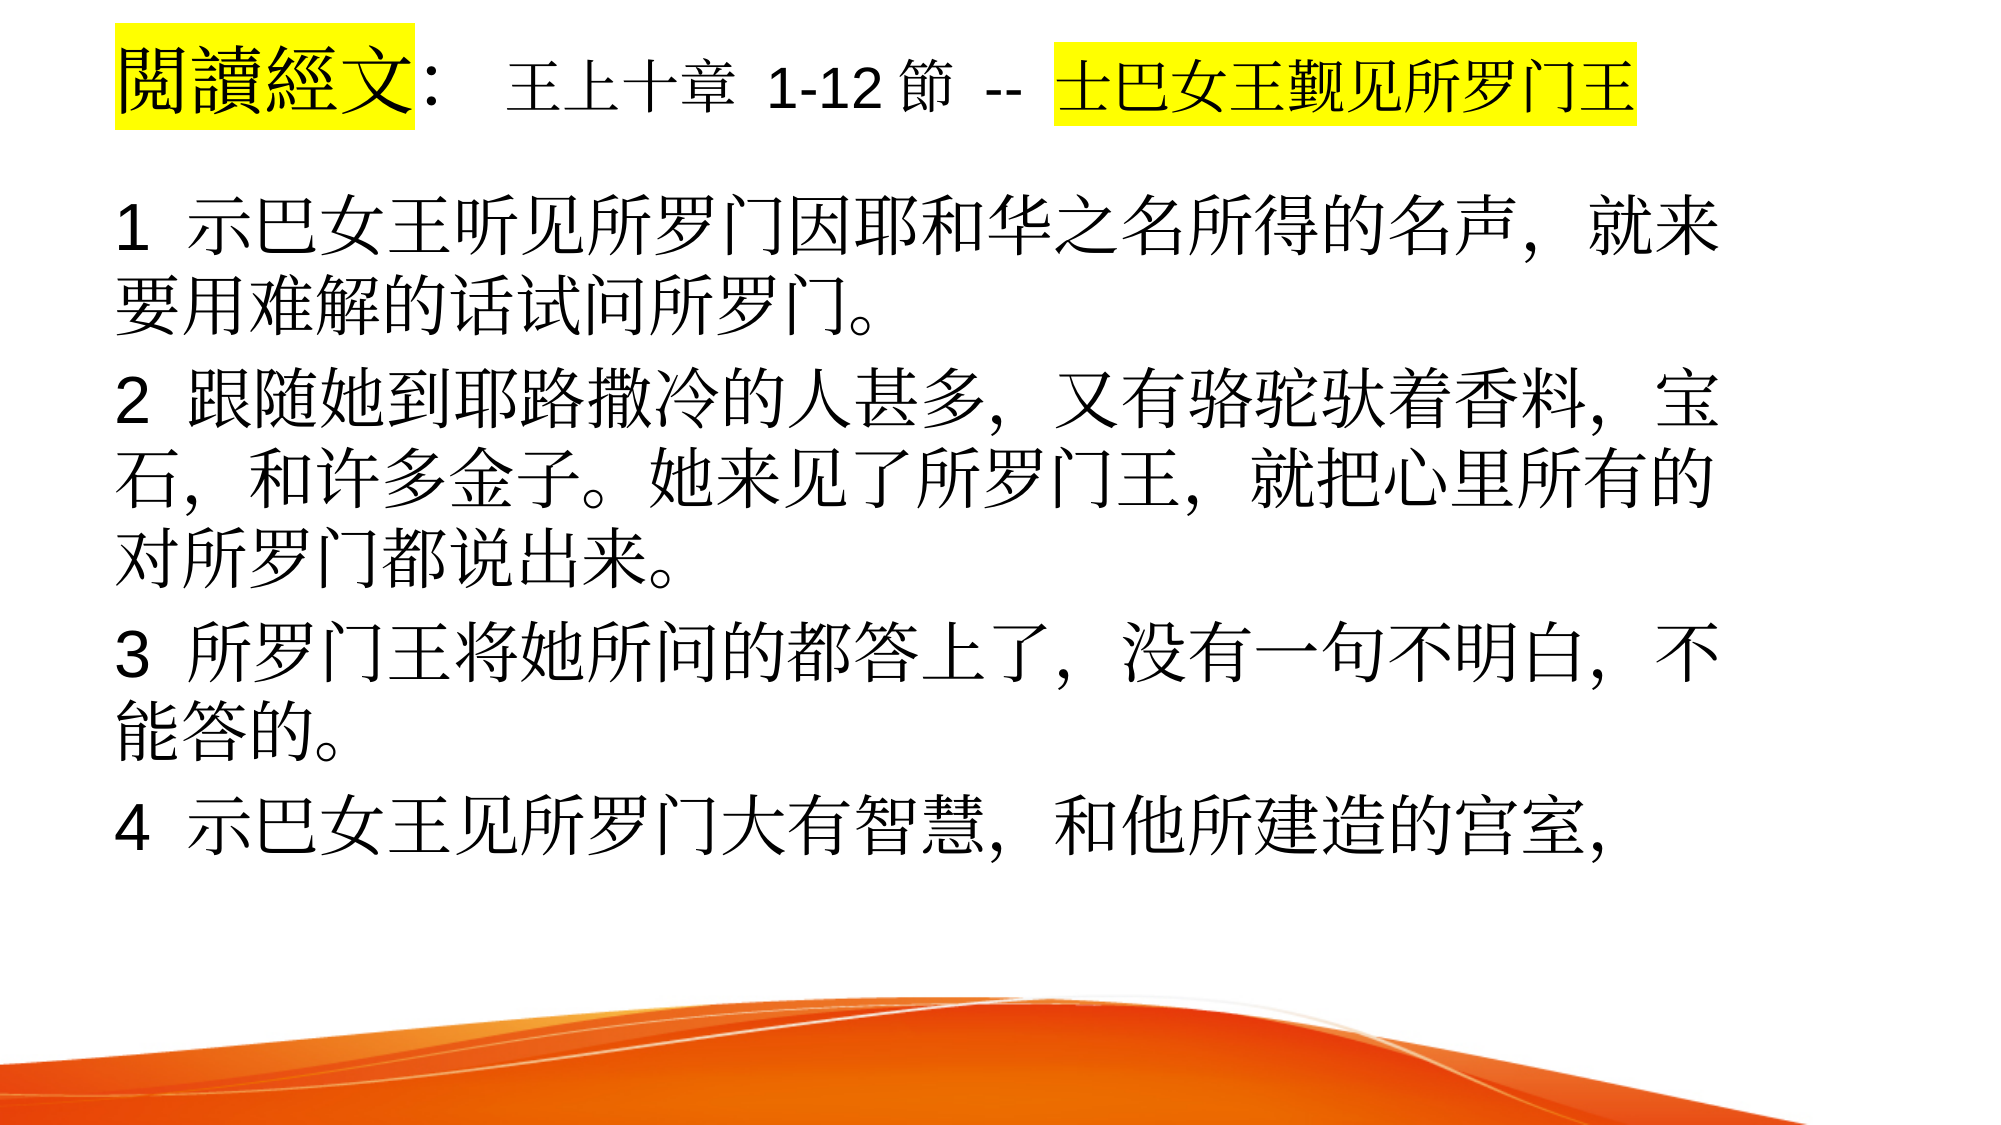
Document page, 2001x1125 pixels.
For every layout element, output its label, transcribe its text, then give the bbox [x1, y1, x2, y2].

picture [0, 0, 2000, 1125]
title 閲讀經文： 王上十章 1-12節 -- 士巴女王觐见所罗门王 [99, 30, 1901, 127]
list 1 示巴女王听见所罗门因耶和华之名所得的名声，就来要用难解的话试问所罗门。 2 跟随她到耶路撒冷的人甚多，又有骆驼驮着香料，宝石，和许多金子。她来见了所罗门王，就把心里所有的对所罗门都说出来。 3 所罗门王将她所问的都答上了，没有一句不明白，不能答的。 4 示巴女王见所罗门大有智慧，和他所建造的宫室， [99, 176, 1767, 925]
